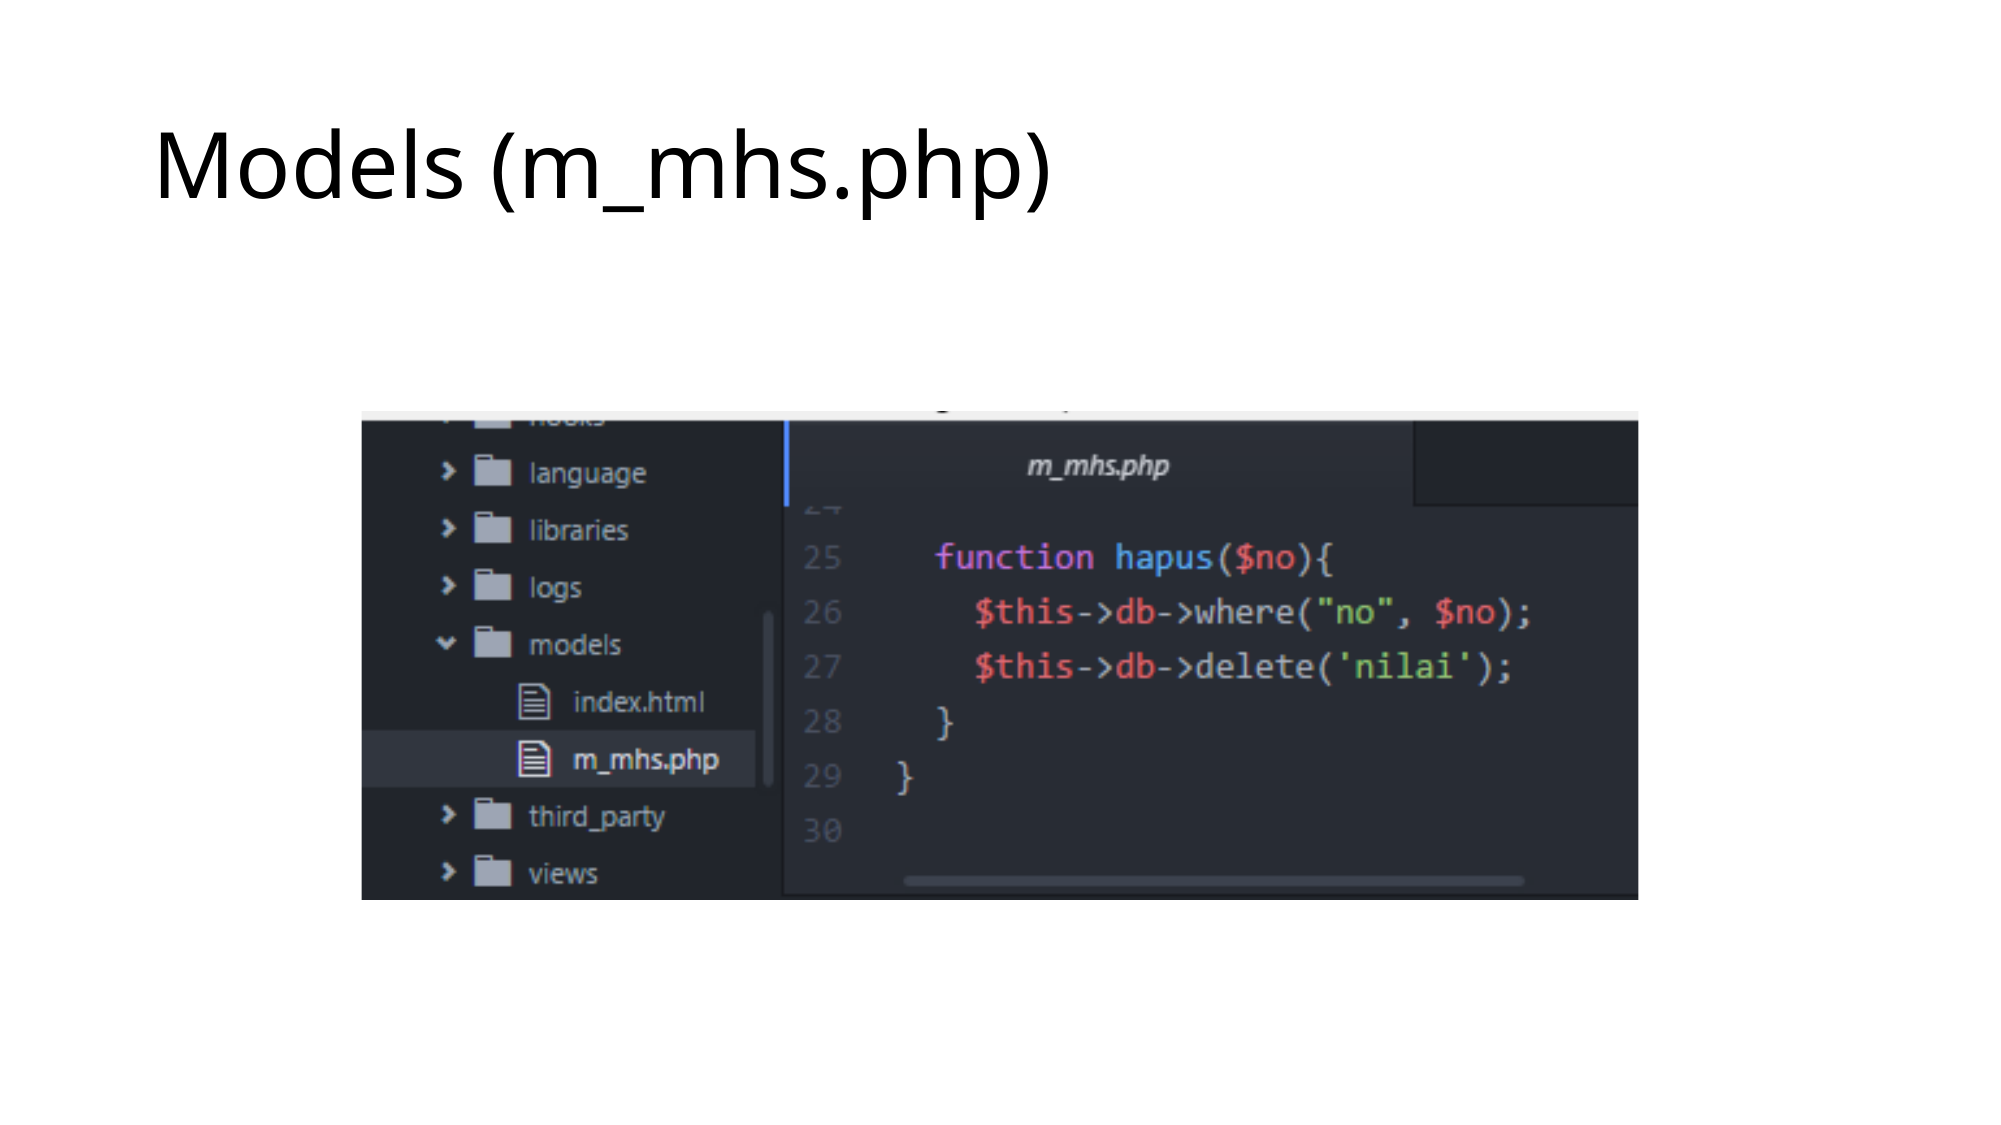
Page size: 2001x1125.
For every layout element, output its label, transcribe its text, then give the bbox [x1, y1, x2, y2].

picture [361, 411, 1639, 900]
title Models (m_mhs.php) [137, 59, 1863, 278]
